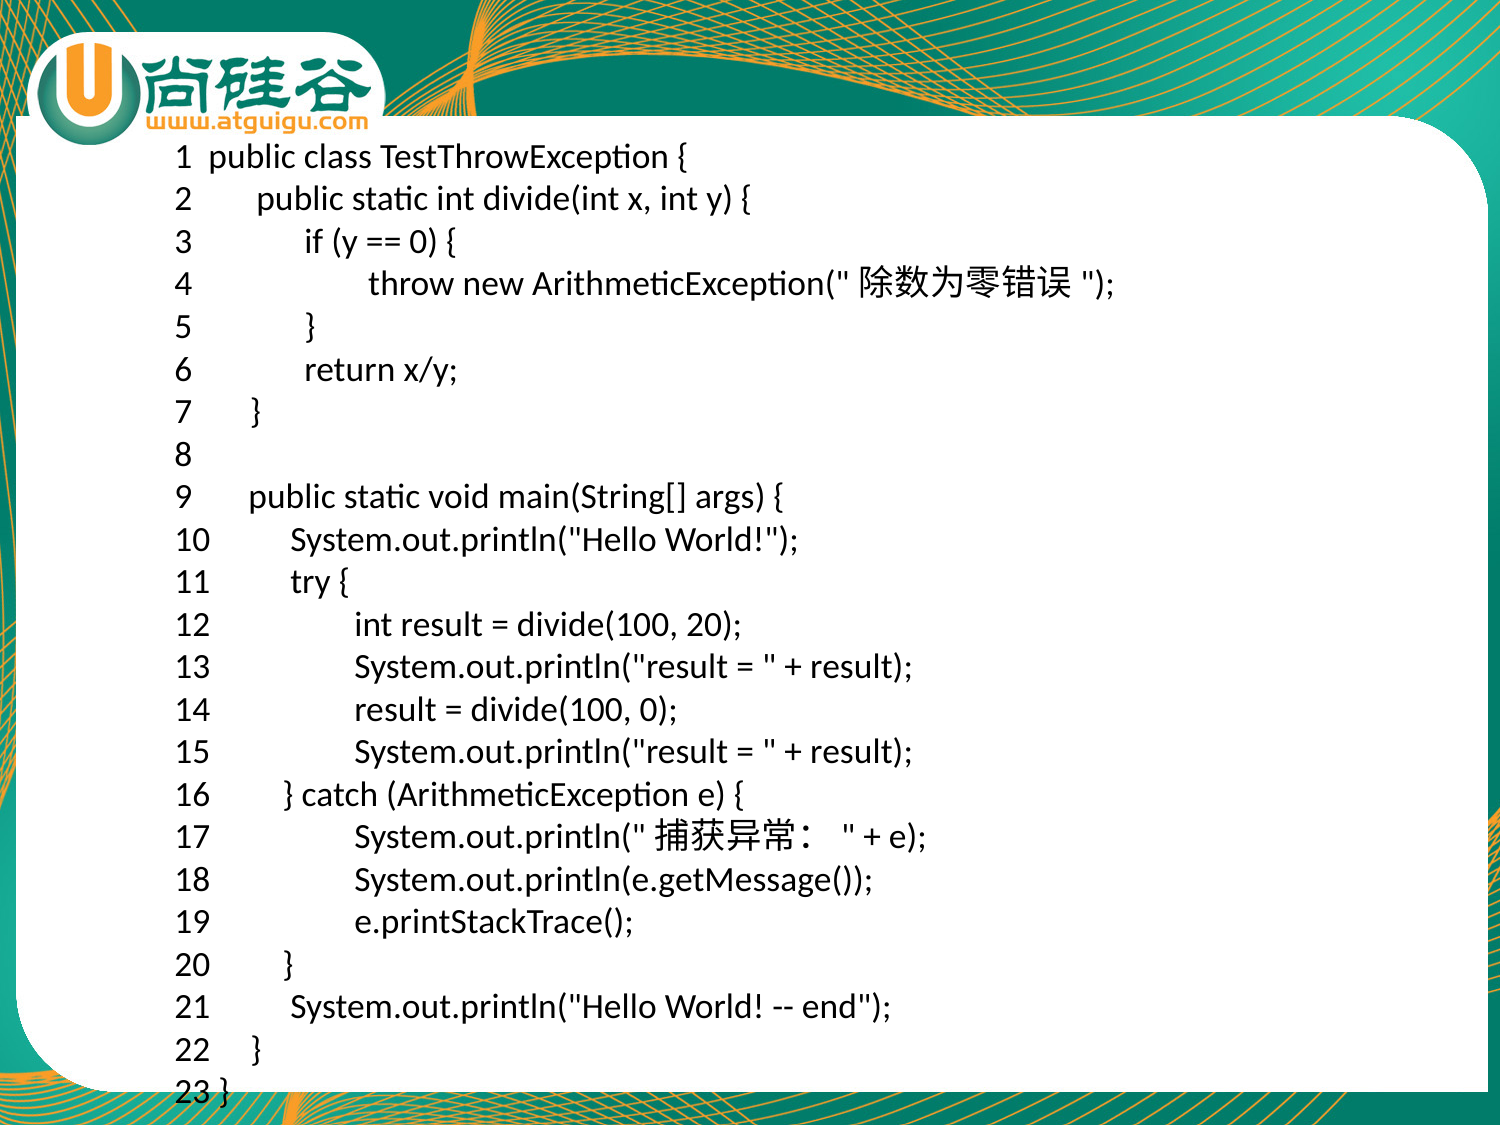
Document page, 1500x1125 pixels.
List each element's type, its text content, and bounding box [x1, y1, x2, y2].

picture [0, 0, 1500, 1125]
list 1 public class TestThrowException { 2 public static int divide(int x, int y) { 3 if (y == 0) { 4 throw new ArithmeticException("除数为零错误"); 5 } 6 return x/y; } 9 public static void main(String[] args) { 10 System.out.println("Hello World!"); 11 try { 12 int result = divide(100, 20); 13 System.out.println("result = " + result); 14 result = divide(100, 0); 15 System.out.println("result = " + result); 16 } catch (ArithmeticException e) { 17 System.out.println("捕获异常：" + e); 18 System.out.println(e.getMessage()); 19 e.printStackTrace(); 20 } 21 System.out.println("Hello World! -- end"); 22 } 23 } [159, 125, 1396, 1000]
